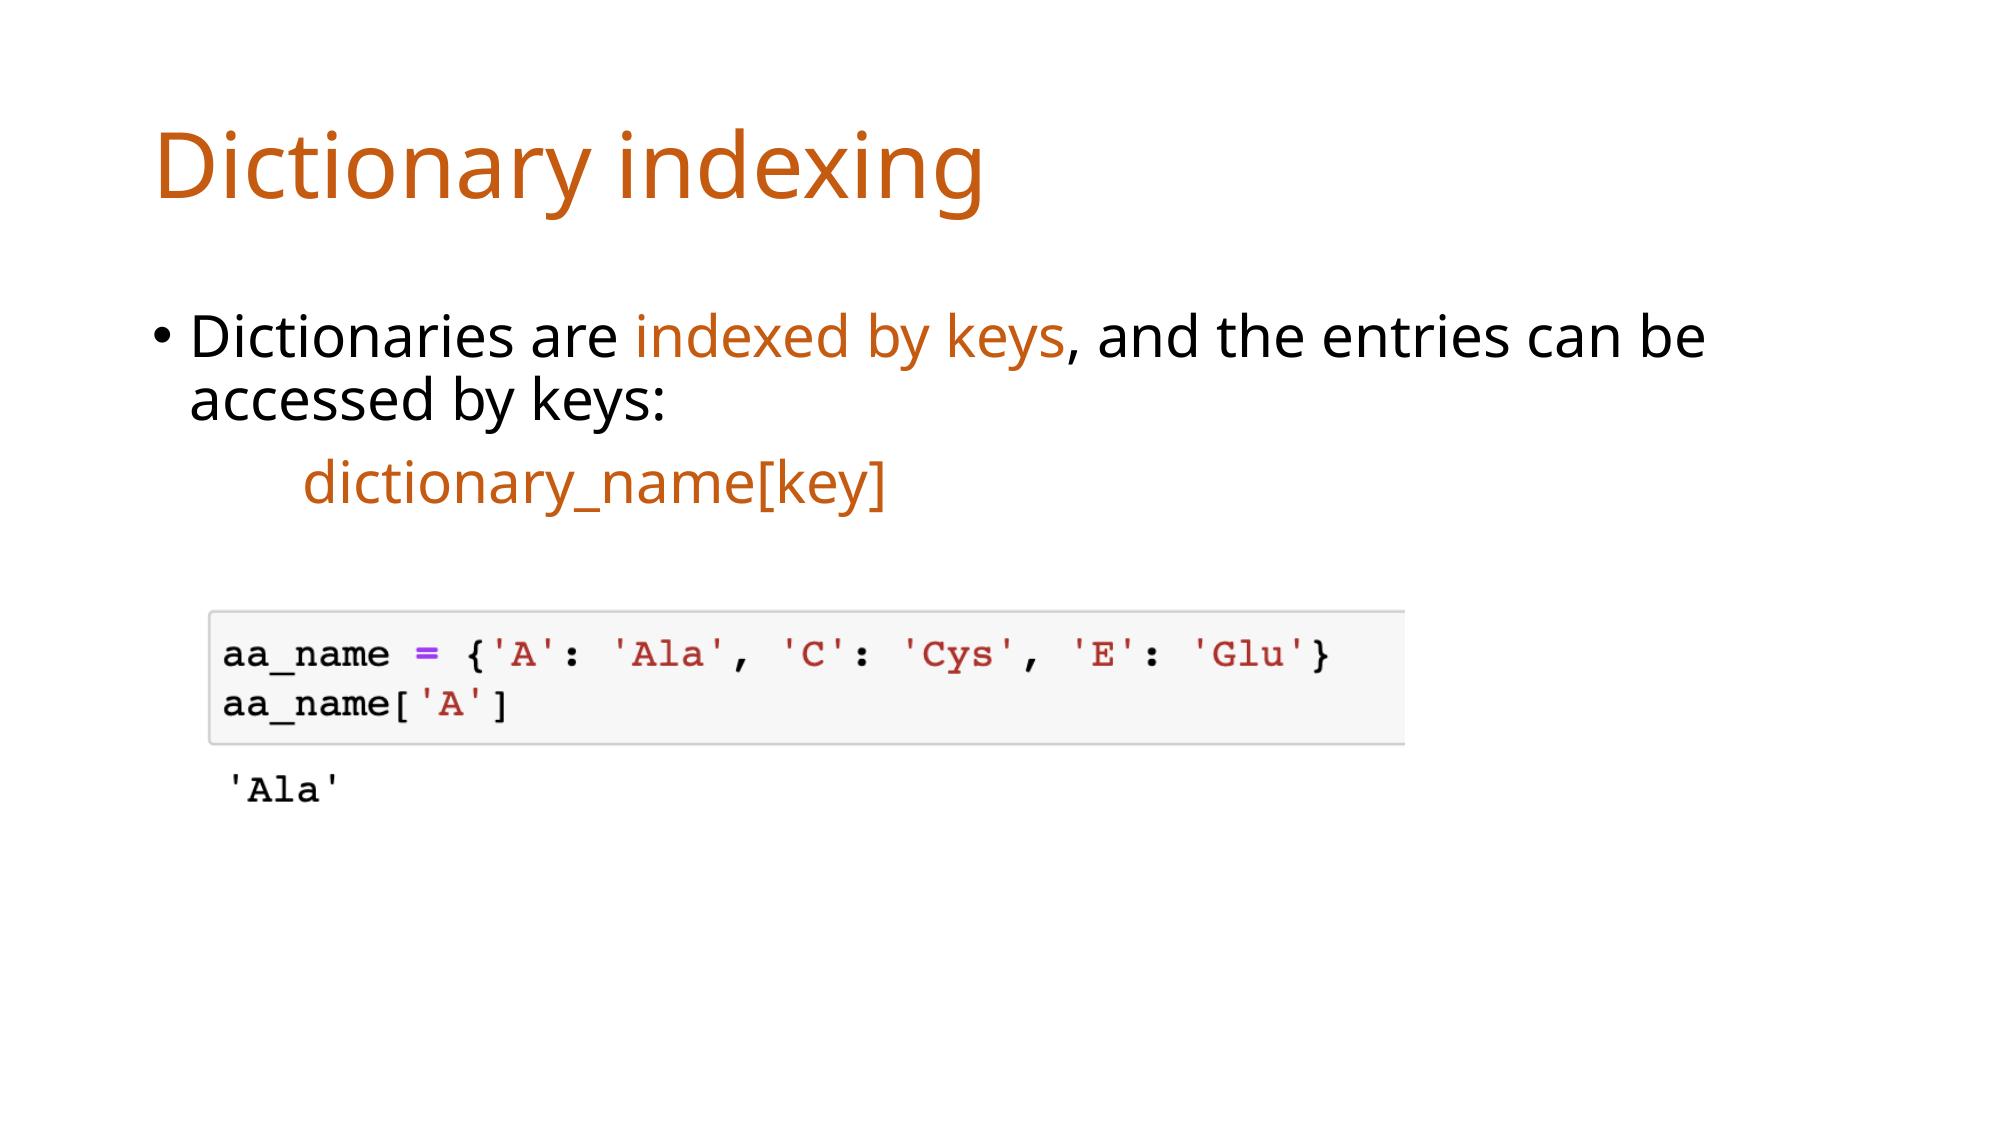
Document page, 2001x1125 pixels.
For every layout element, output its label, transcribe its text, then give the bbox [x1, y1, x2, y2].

picture [198, 598, 1405, 842]
title Dictionary indexing [137, 59, 1863, 278]
list Dictionaries are indexed by keys, and the entries can be accessed by keys: dictionary_name[key] [137, 299, 1863, 1014]
